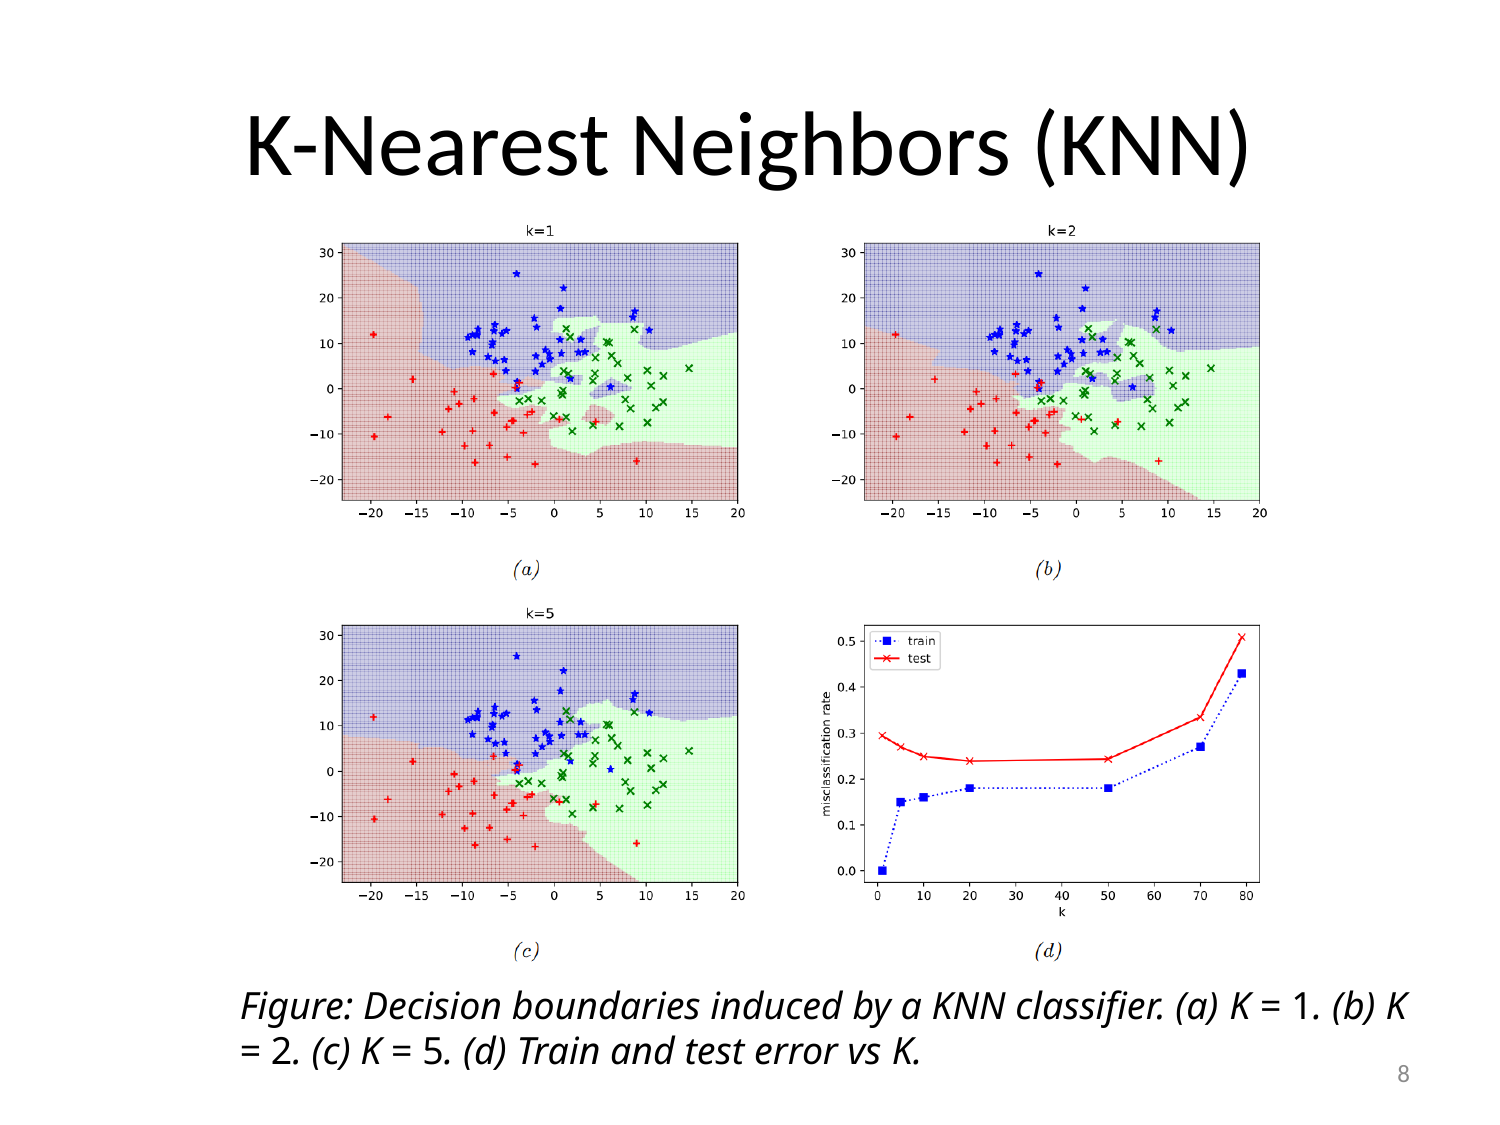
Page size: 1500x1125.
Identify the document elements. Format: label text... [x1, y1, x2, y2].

title K-Nearest Neighbors (KNN) [75, 45, 1425, 233]
picture [287, 220, 1276, 963]
slide_number 8 [1074, 1042, 1425, 1103]
text_box Figure: Decision boundaries induced by a KNN classifier. (a) K = 1. (b) K = 2. (c) K = 5. (d) Train and test error vs K. [224, 974, 1425, 1080]
